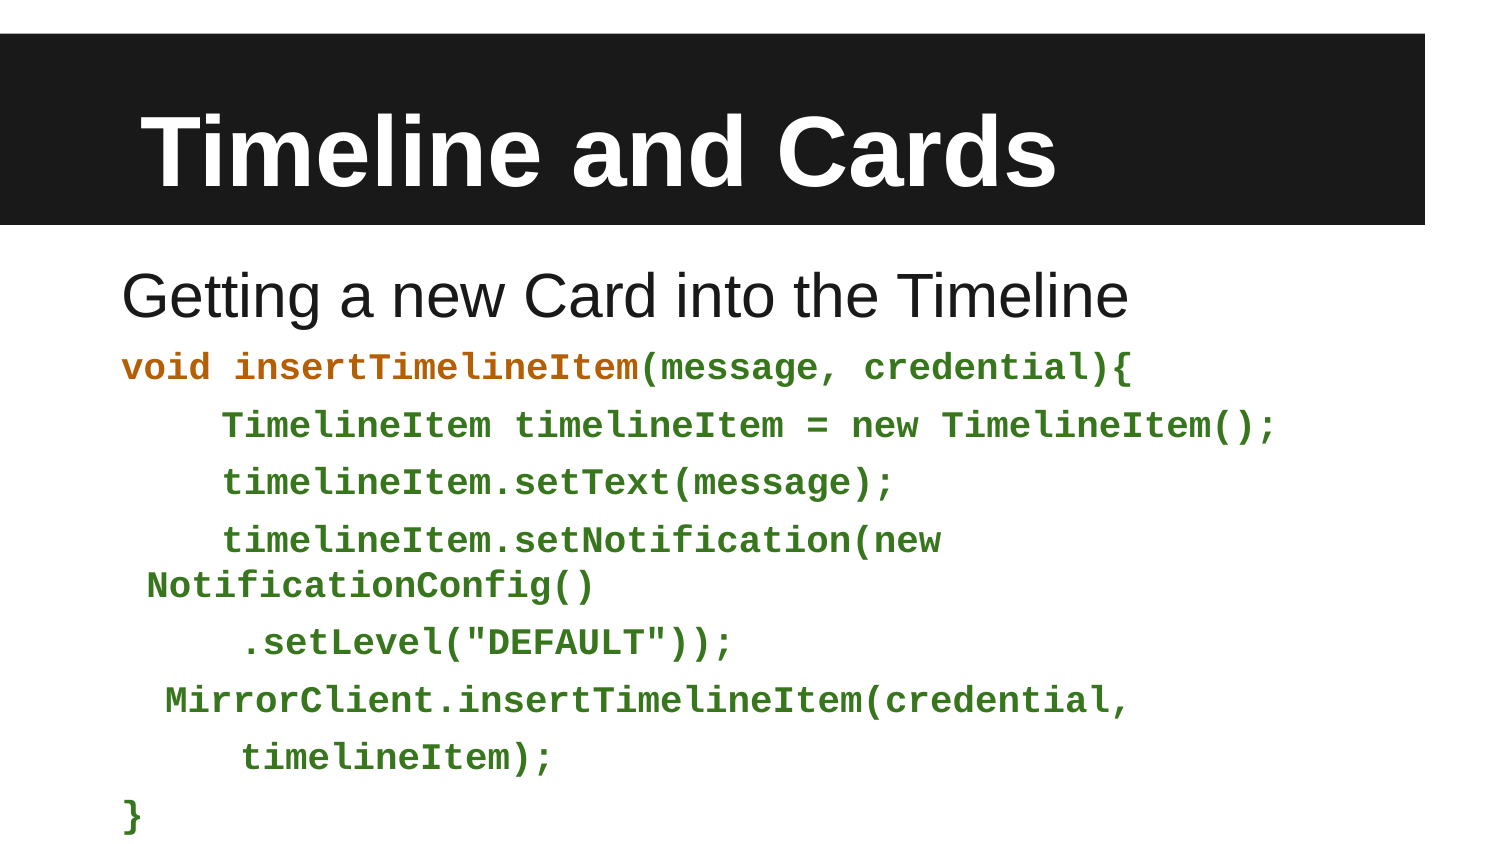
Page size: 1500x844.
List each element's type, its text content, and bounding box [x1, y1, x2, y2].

list Getting a new Card into the Timeline void insertTimelineItem(message, credential){ TimelineItem timelineItem = new TimelineItem(); timelineItem.setText(message); timelineItem.setNotification(new NotificationConfig() .setLevel("DEFAULT")); MirrorClient.insertTimelineItem(credential, timelineItem); } [75, 239, 1425, 808]
title Timeline and Cards [75, 33, 1425, 221]
